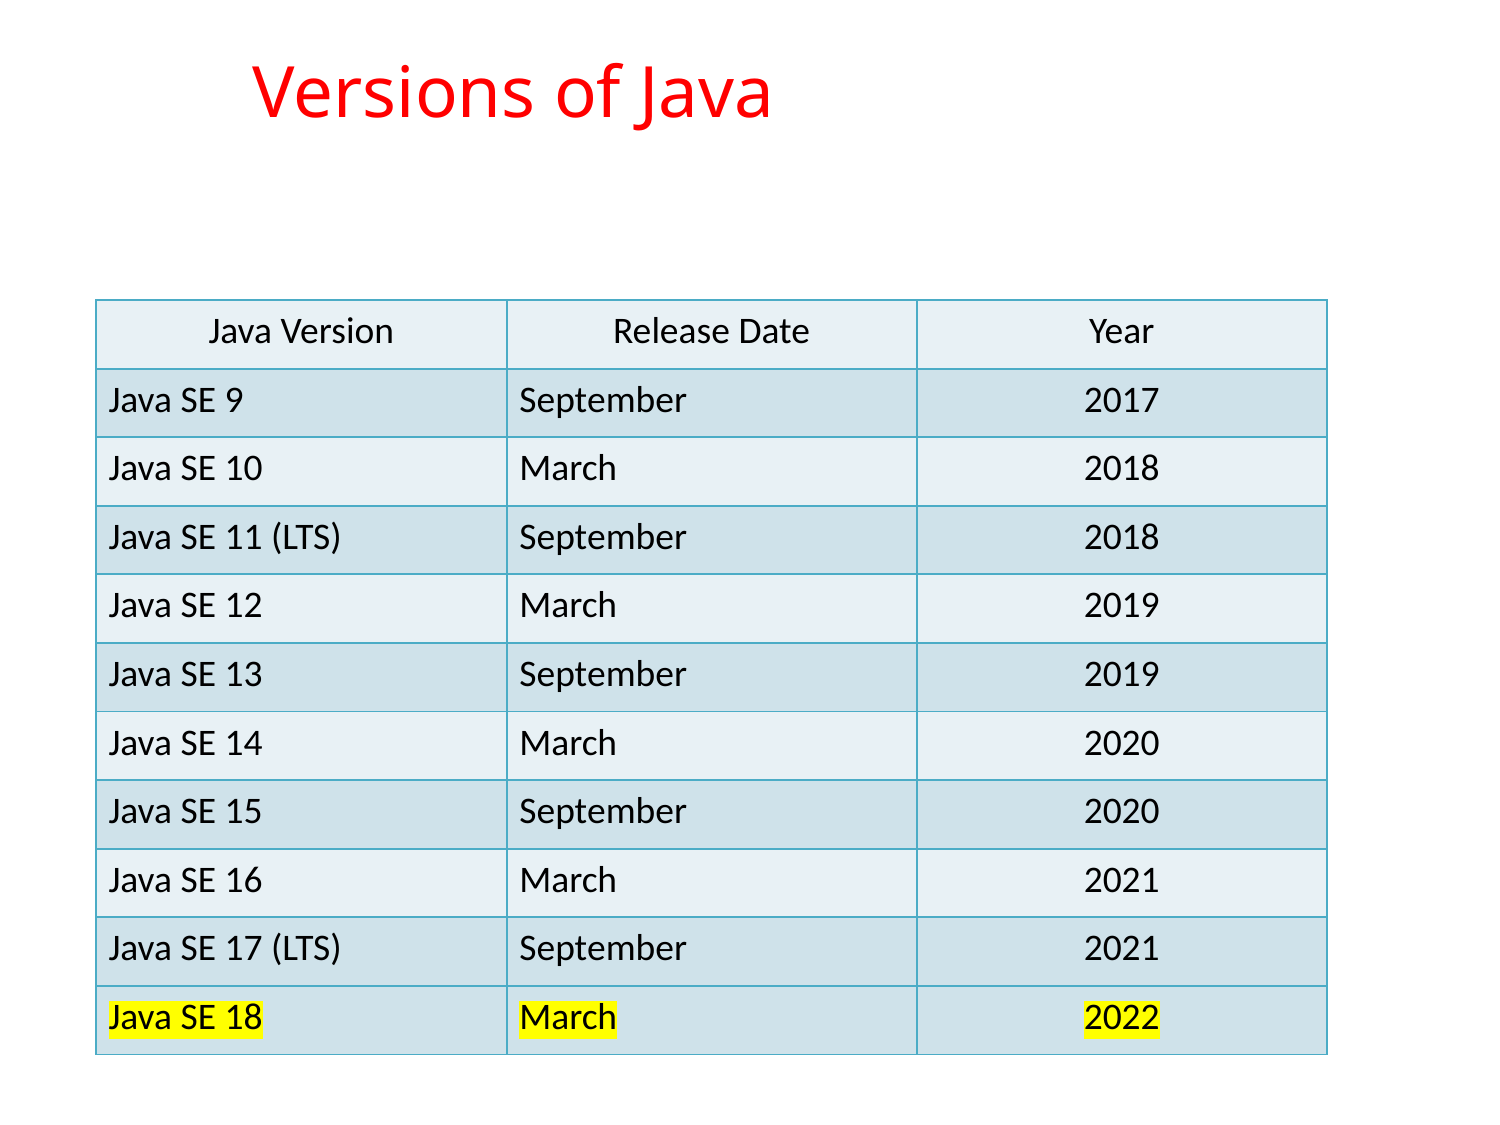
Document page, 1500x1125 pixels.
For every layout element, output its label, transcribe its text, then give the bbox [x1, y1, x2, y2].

table_cell March [508, 438, 916, 505]
table_cell 2021 [918, 918, 1326, 985]
table_cell 2017 [918, 370, 1326, 436]
table_cell September [508, 644, 916, 711]
table_cell March [508, 987, 916, 1054]
table_cell Java SE 14 [97, 712, 506, 779]
table_cell September [508, 370, 916, 436]
table_cell 2020 [918, 781, 1326, 848]
table_cell 2019 [918, 575, 1326, 642]
table_cell Java SE 13 [97, 644, 506, 711]
table_header Java Version [97, 301, 506, 368]
table_cell September [508, 918, 916, 985]
table_cell 2021 [918, 850, 1326, 916]
table_cell March [508, 575, 916, 642]
table_cell Java SE 11 (LTS) [97, 507, 506, 573]
table_header Release Date [508, 301, 916, 368]
table_cell 2019 [918, 644, 1326, 711]
table_cell Java SE 17 (LTS) [97, 918, 506, 985]
table_cell September [508, 507, 916, 573]
table_cell 2018 [918, 507, 1326, 573]
table_header Year [918, 301, 1326, 368]
table_cell Java SE 9 [97, 370, 506, 436]
table_cell March [508, 850, 916, 916]
table_cell March [508, 712, 916, 779]
table_cell 2022 [918, 987, 1326, 1054]
table_cell Java SE 16 [97, 850, 506, 916]
table_cell 2020 [918, 712, 1326, 779]
table_cell Java SE 18 [97, 987, 506, 1054]
table_cell September [508, 781, 916, 848]
table_cell Java SE 12 [97, 575, 506, 642]
table_cell Java SE 10 [97, 438, 506, 505]
table_cell 2018 [918, 438, 1326, 505]
title Versions of Java [237, 2, 1500, 188]
table_cell Java SE 15 [97, 781, 506, 848]
